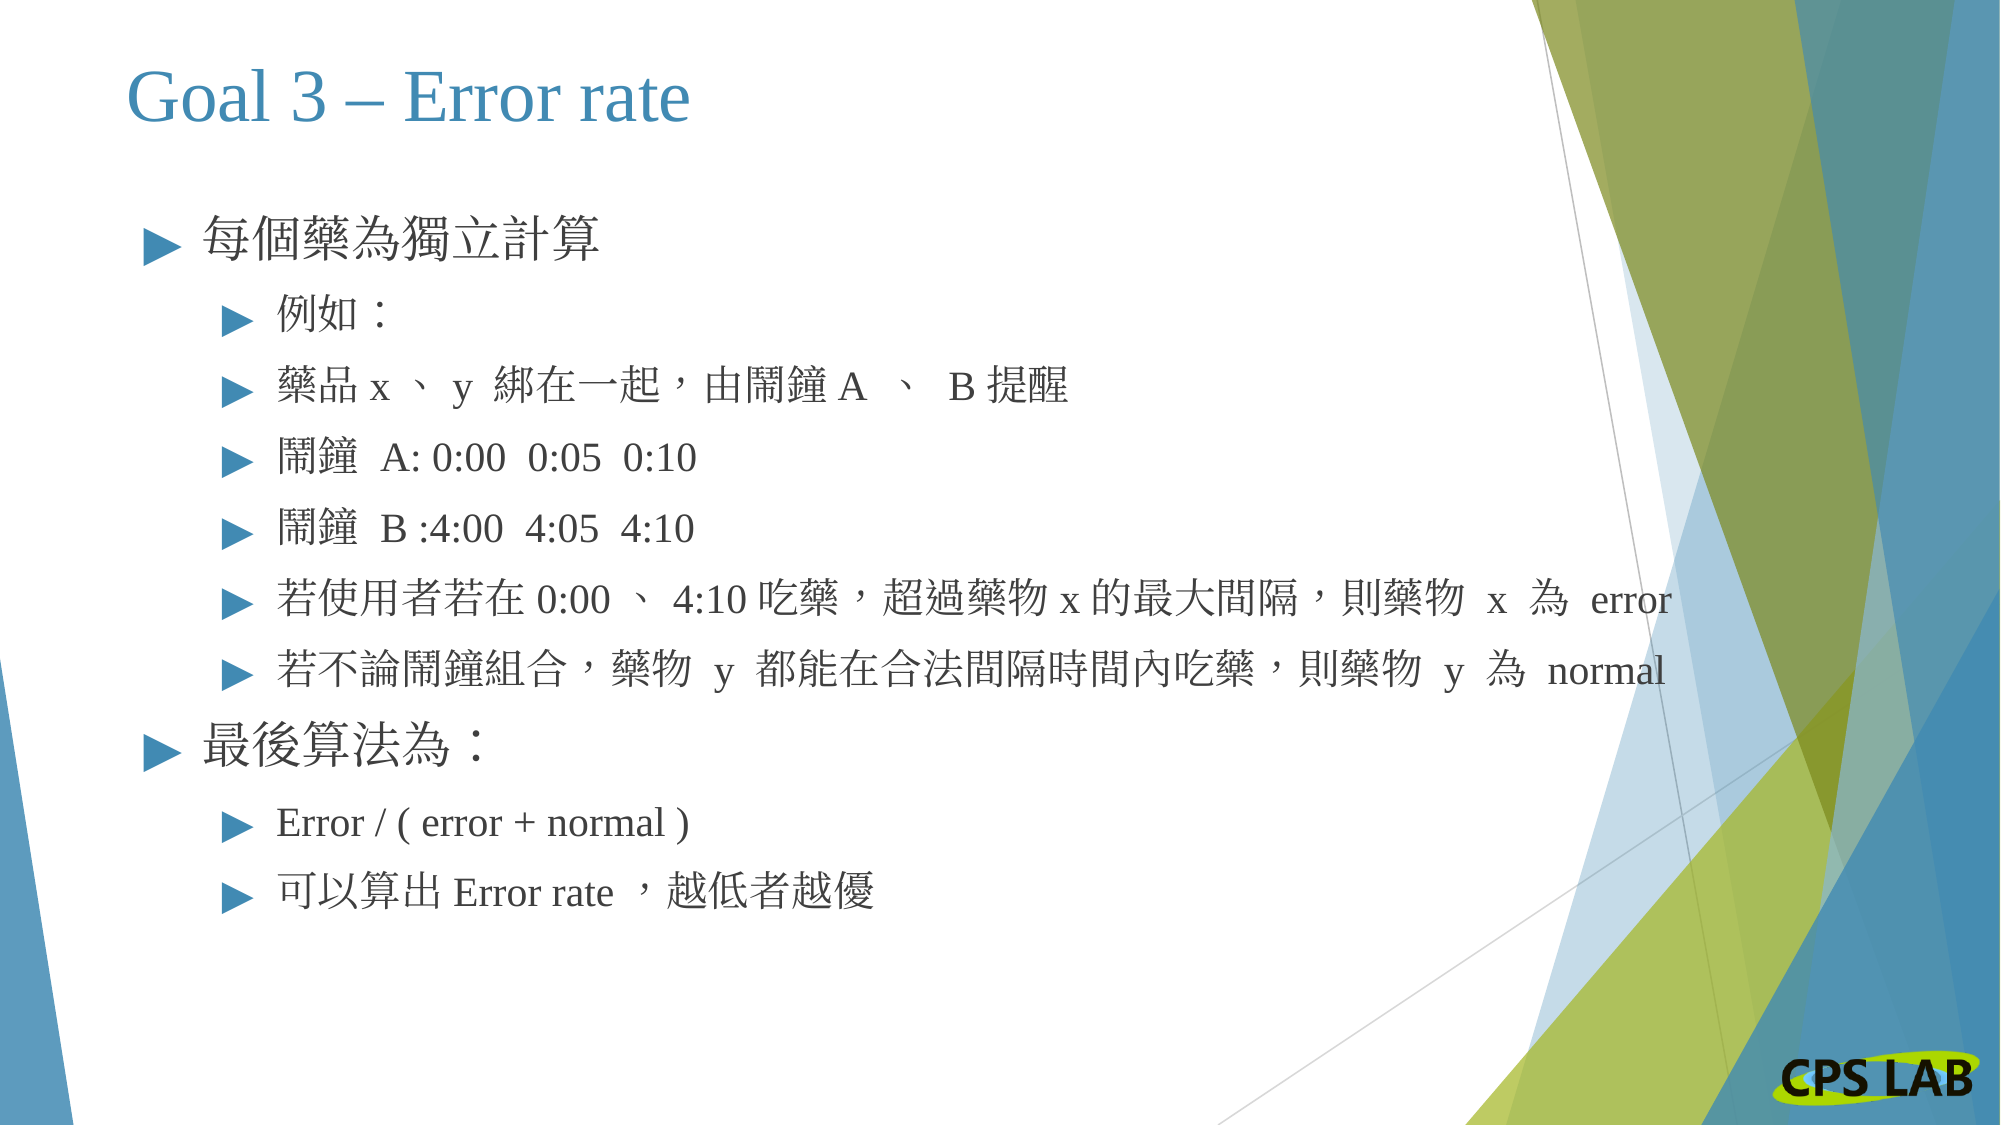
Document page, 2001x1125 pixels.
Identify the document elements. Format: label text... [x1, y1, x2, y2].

title Goal 3 – Error rate [111, 38, 1773, 166]
picture [1772, 1050, 1980, 1106]
list 每個藥為獨立計算 例如： 藥品x、y 綁在一起，由鬧鐘A 、 B提醒 鬧鐘 A: 0:00 0:05 0:10 鬧鐘 B :4:00 4:05 4:10 若使用者若在0:00、4:10吃藥，超過藥物x的最大間隔，則藥物 x 為 error 若不論鬧鐘組合，藥物 y 都能在合法間隔時間內吃藥，則藥物 y 為 normal 最後算法為： Error / ( error + normal ) 可以算出Error rate，越低者越優 [111, 200, 1773, 1013]
